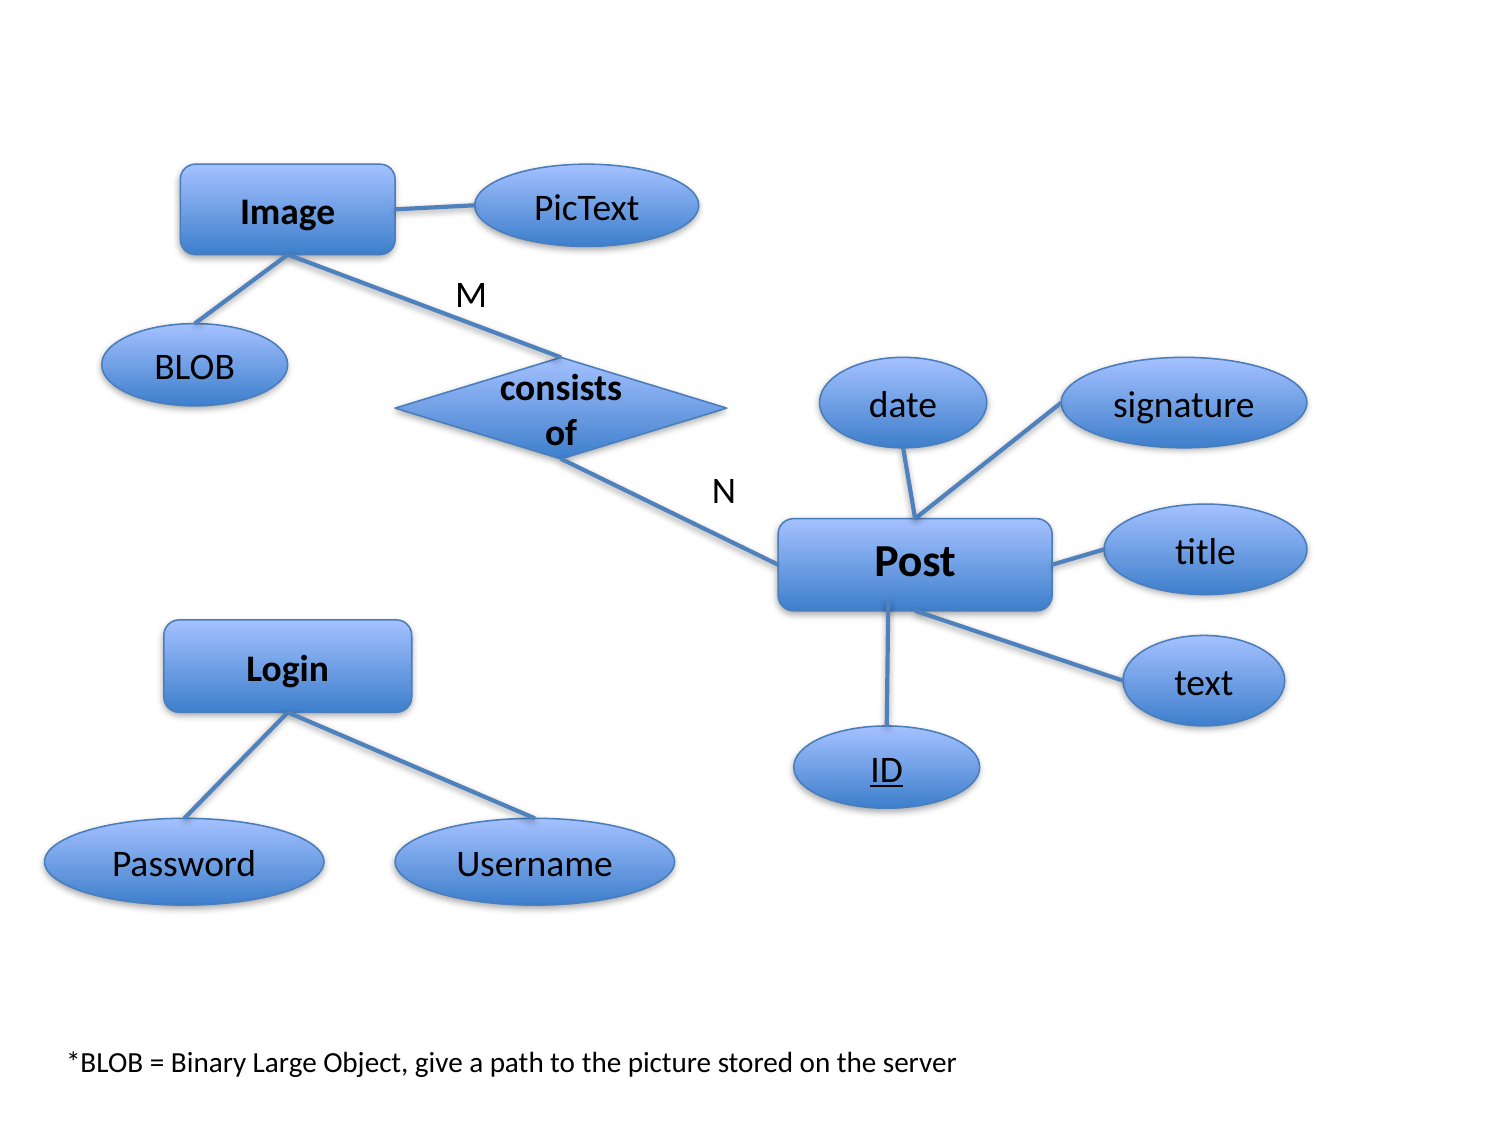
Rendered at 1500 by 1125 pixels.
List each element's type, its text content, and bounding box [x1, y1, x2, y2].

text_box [394, 204, 475, 210]
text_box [560, 458, 779, 565]
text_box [1051, 549, 1105, 565]
text_box *BLOB = Binary Large Object, give a path to the picture stored on the server [51, 1036, 973, 1086]
text_box PicText [474, 163, 700, 248]
text_box Username [394, 817, 676, 906]
text_box title [1103, 503, 1308, 596]
text_box ID [792, 725, 981, 809]
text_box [902, 447, 916, 519]
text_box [287, 254, 562, 358]
text_box text [1123, 634, 1286, 727]
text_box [287, 712, 536, 819]
text_box consists of [394, 357, 728, 459]
text_box date [818, 356, 988, 449]
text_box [184, 712, 285, 819]
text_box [914, 402, 1062, 519]
text_box Login [163, 619, 413, 714]
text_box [194, 254, 288, 324]
text_box BLOB [100, 322, 289, 407]
text_box signature [1060, 356, 1308, 449]
text_box Post [777, 517, 1053, 612]
text_box Password [43, 817, 325, 906]
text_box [914, 610, 1124, 681]
text_box Image [179, 163, 396, 255]
